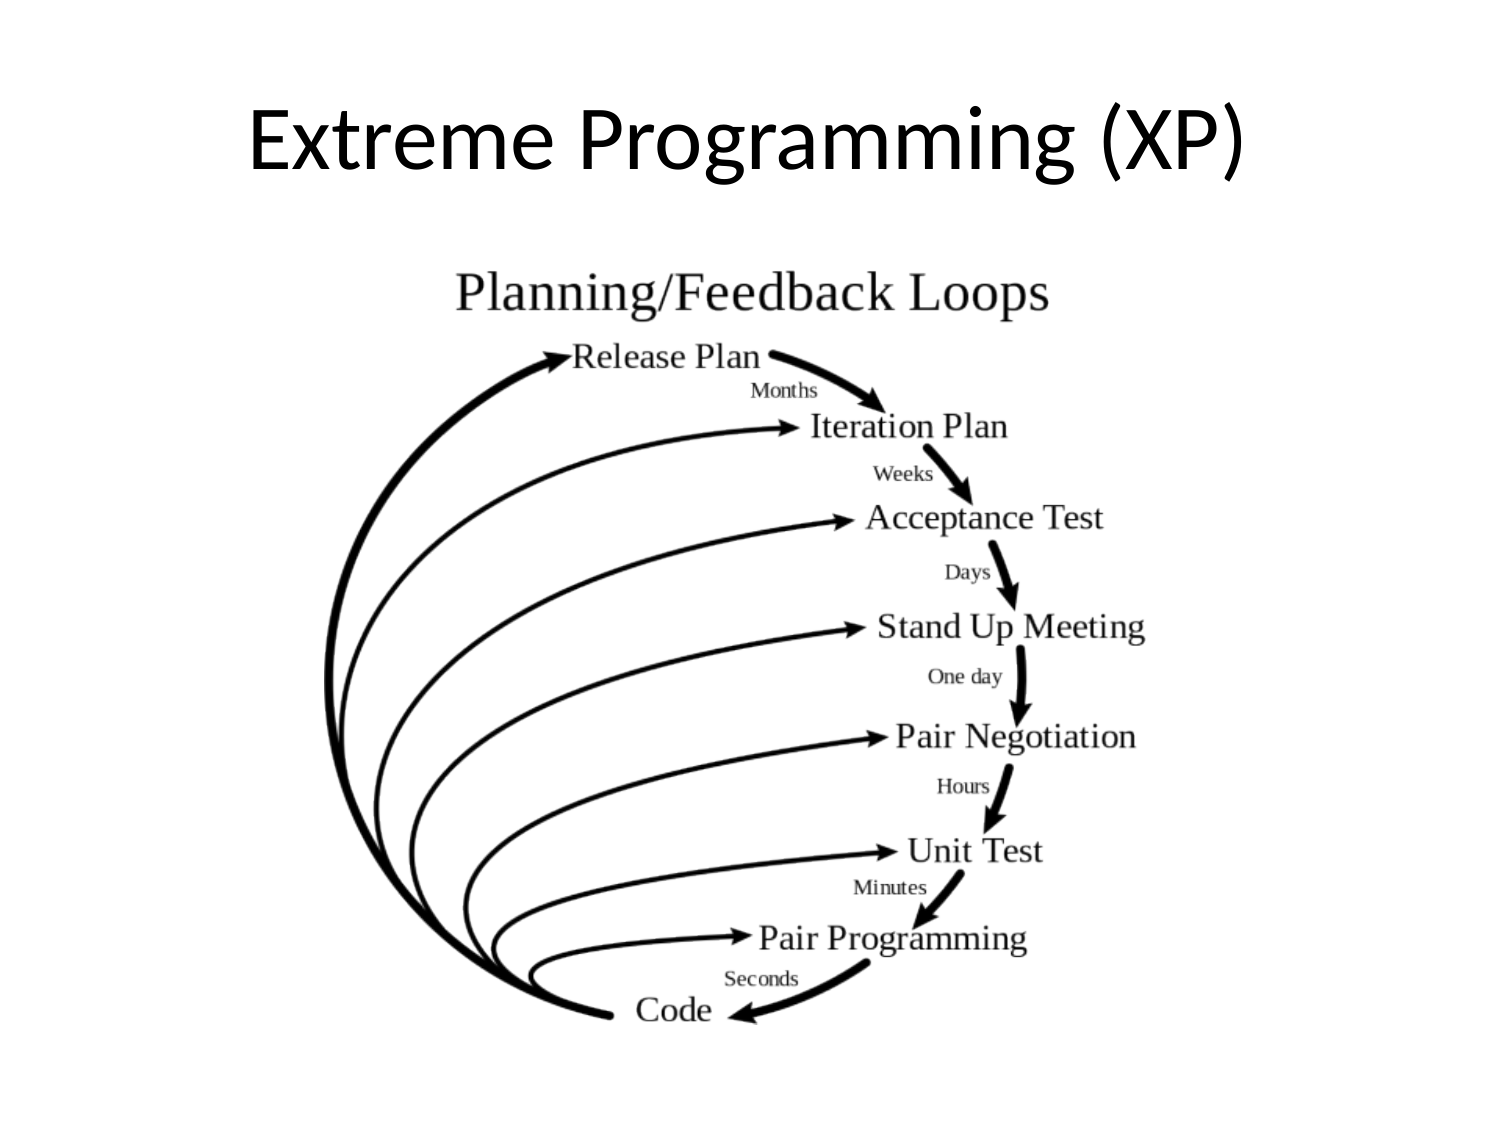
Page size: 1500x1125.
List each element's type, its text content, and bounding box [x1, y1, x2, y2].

title Extreme Programming (XP) [245, 75, 1255, 266]
text_box [324, 270, 1147, 1025]
